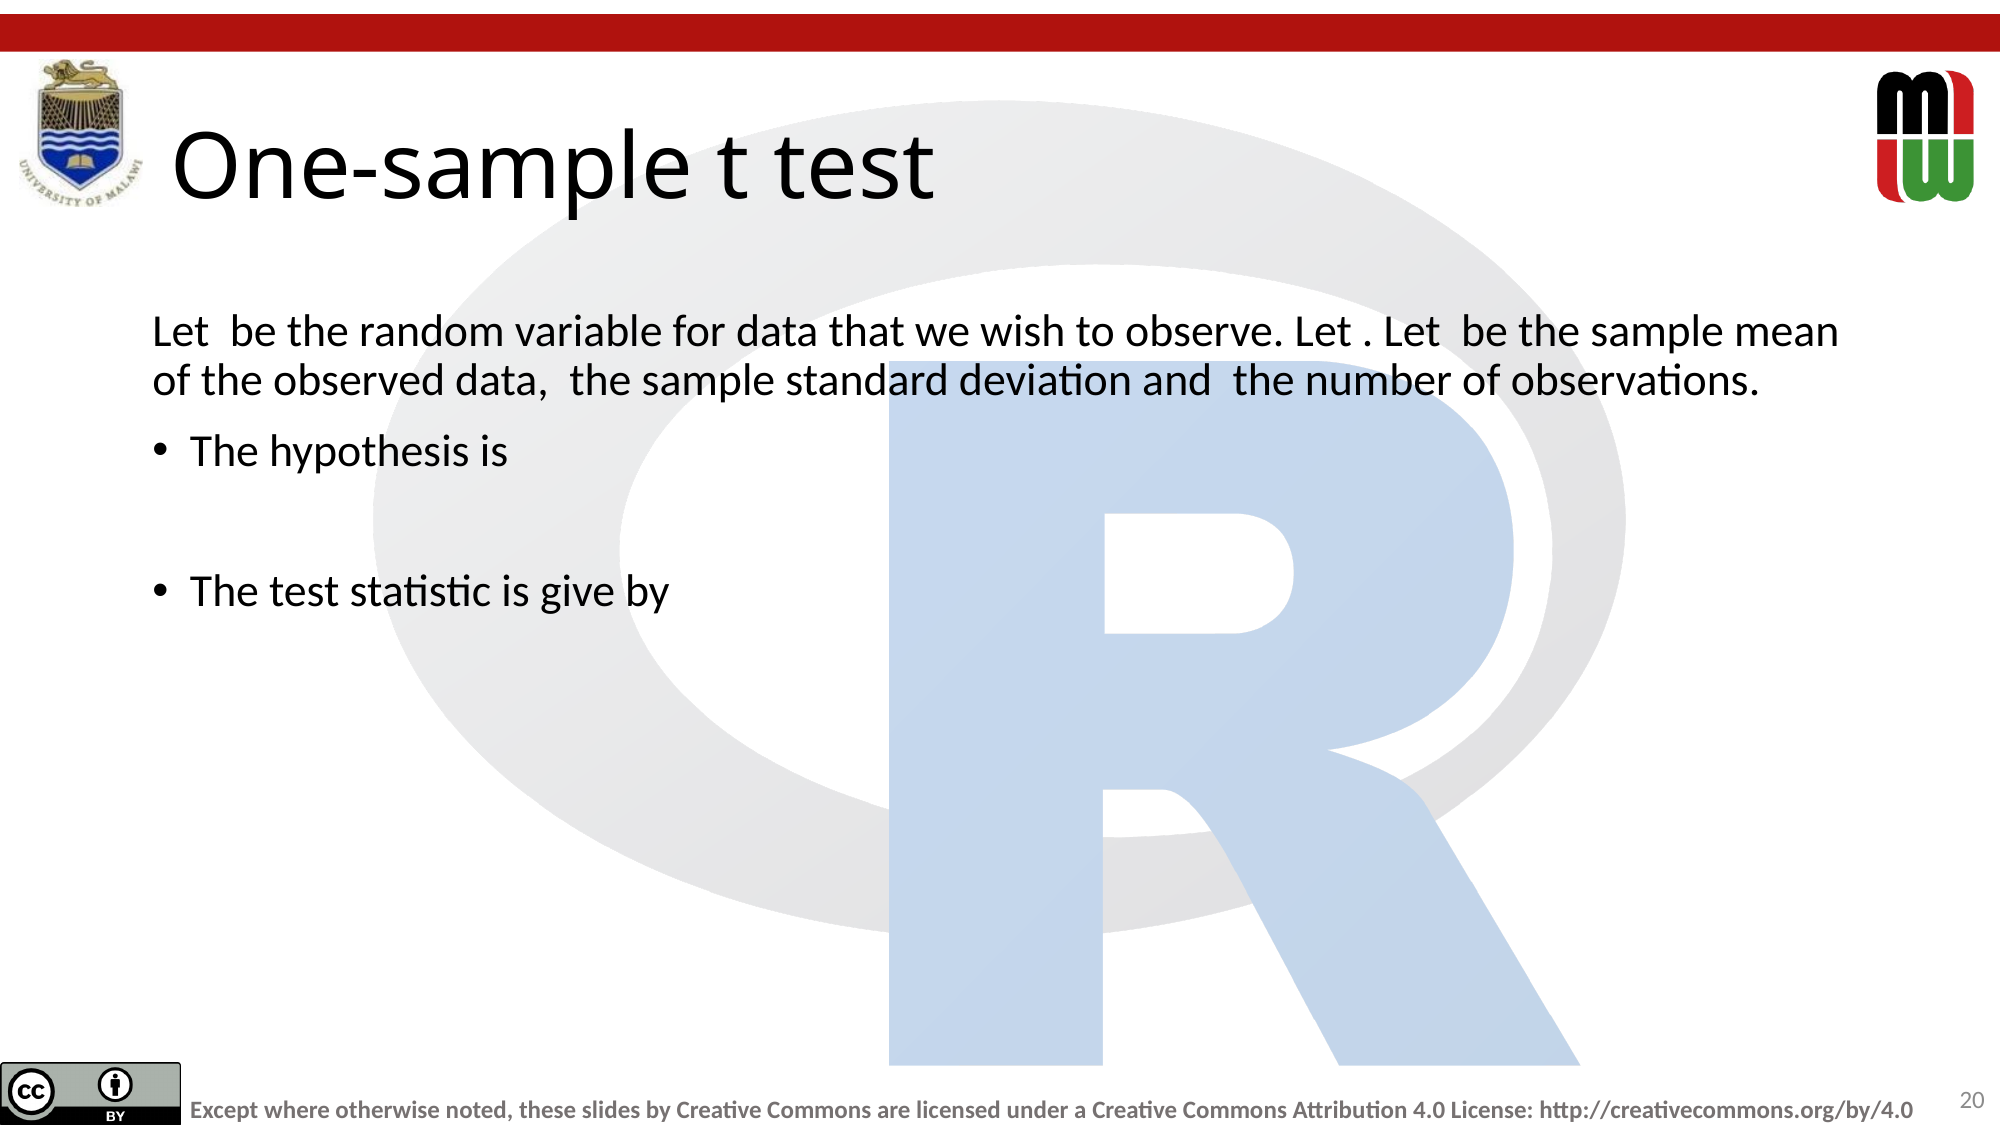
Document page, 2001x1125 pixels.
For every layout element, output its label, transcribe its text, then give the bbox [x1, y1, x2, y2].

picture [19, 59, 143, 207]
title One-sample t test [155, 59, 1851, 278]
slide_number 20 [1550, 1073, 2000, 1125]
picture [0, 1062, 181, 1125]
